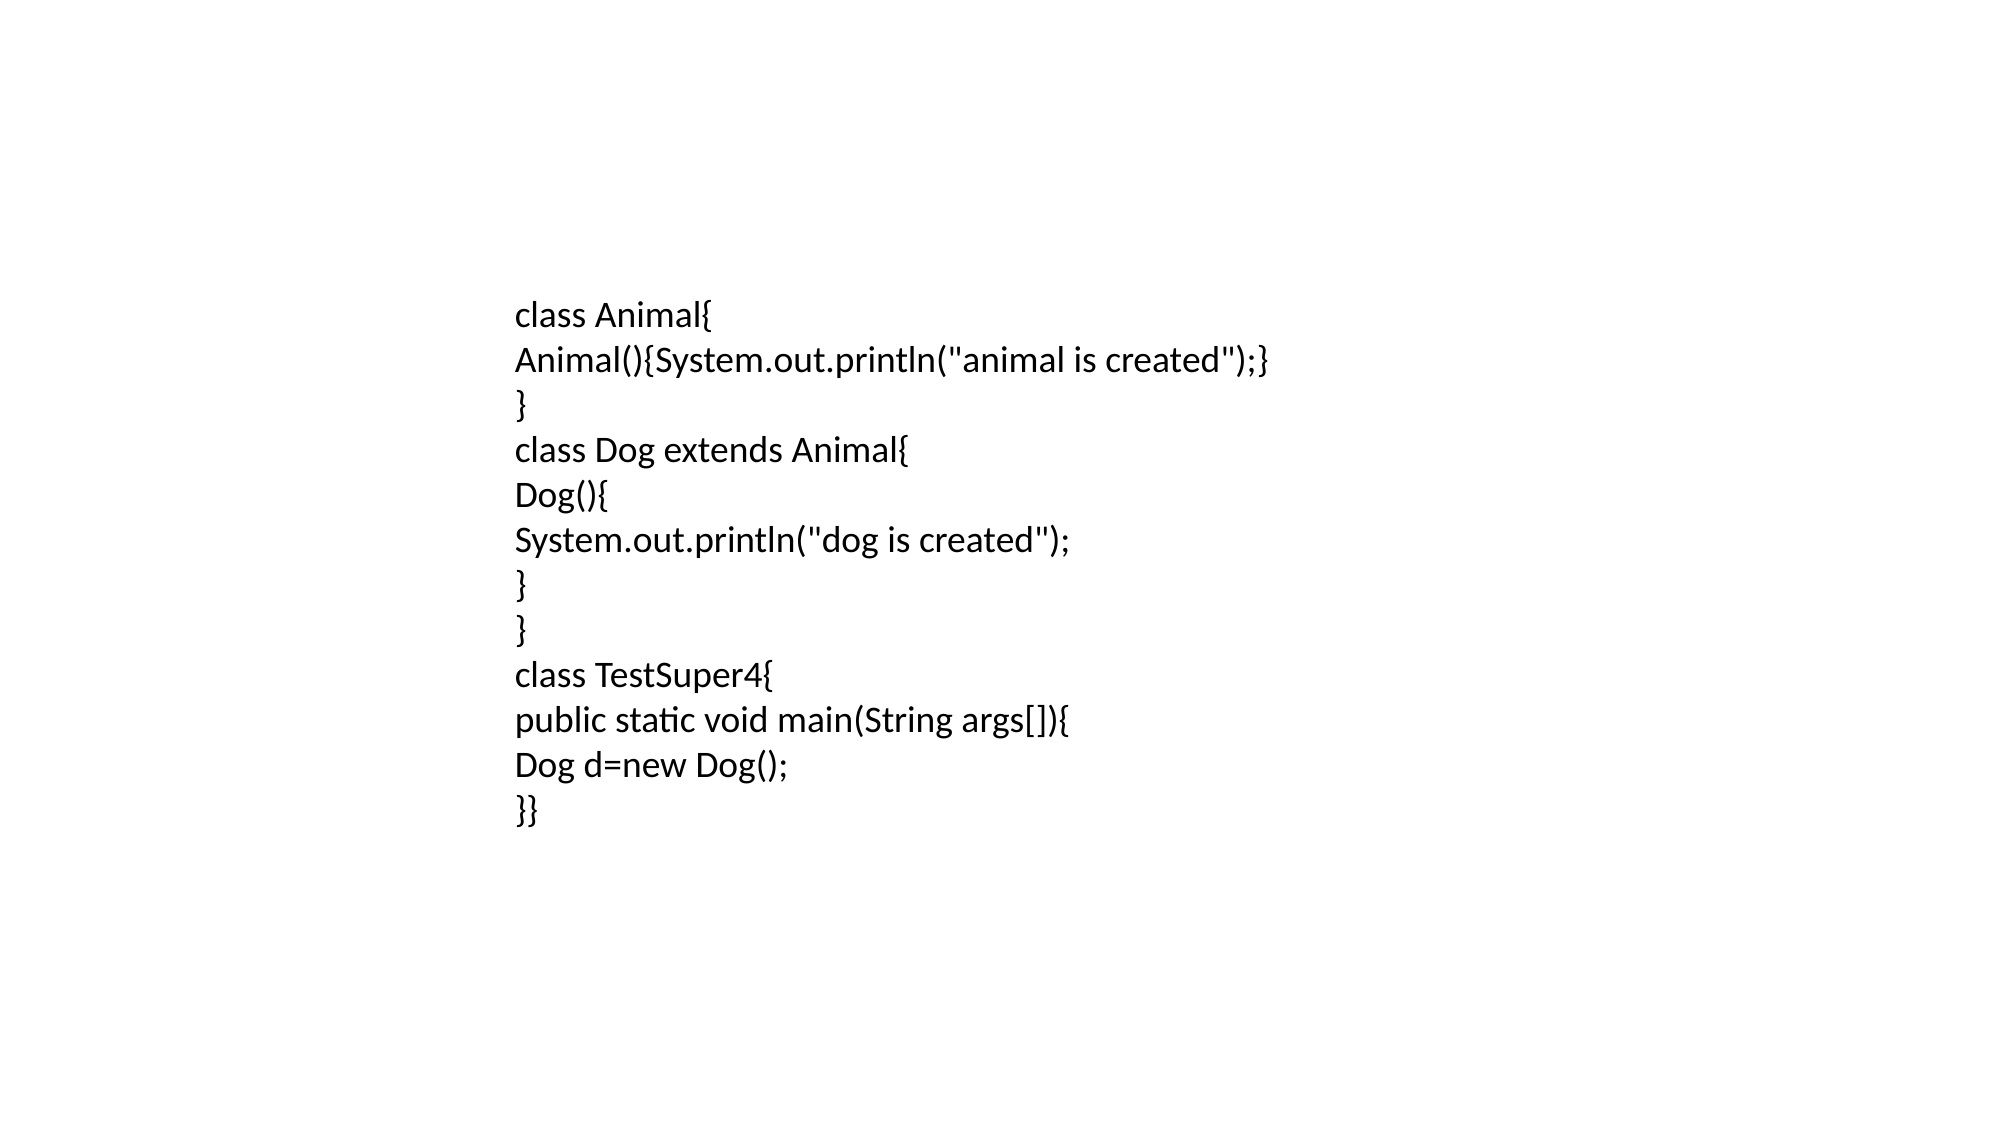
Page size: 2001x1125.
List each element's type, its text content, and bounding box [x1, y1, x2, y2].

text_box class Animal{ Animal(){System.out.println("animal is created");} } class Dog extends Animal{ Dog(){ System.out.println("dog is created"); } } class TestSuper4{ public static void main(String args[]){ Dog d=new Dog(); }} [500, 282, 1500, 837]
